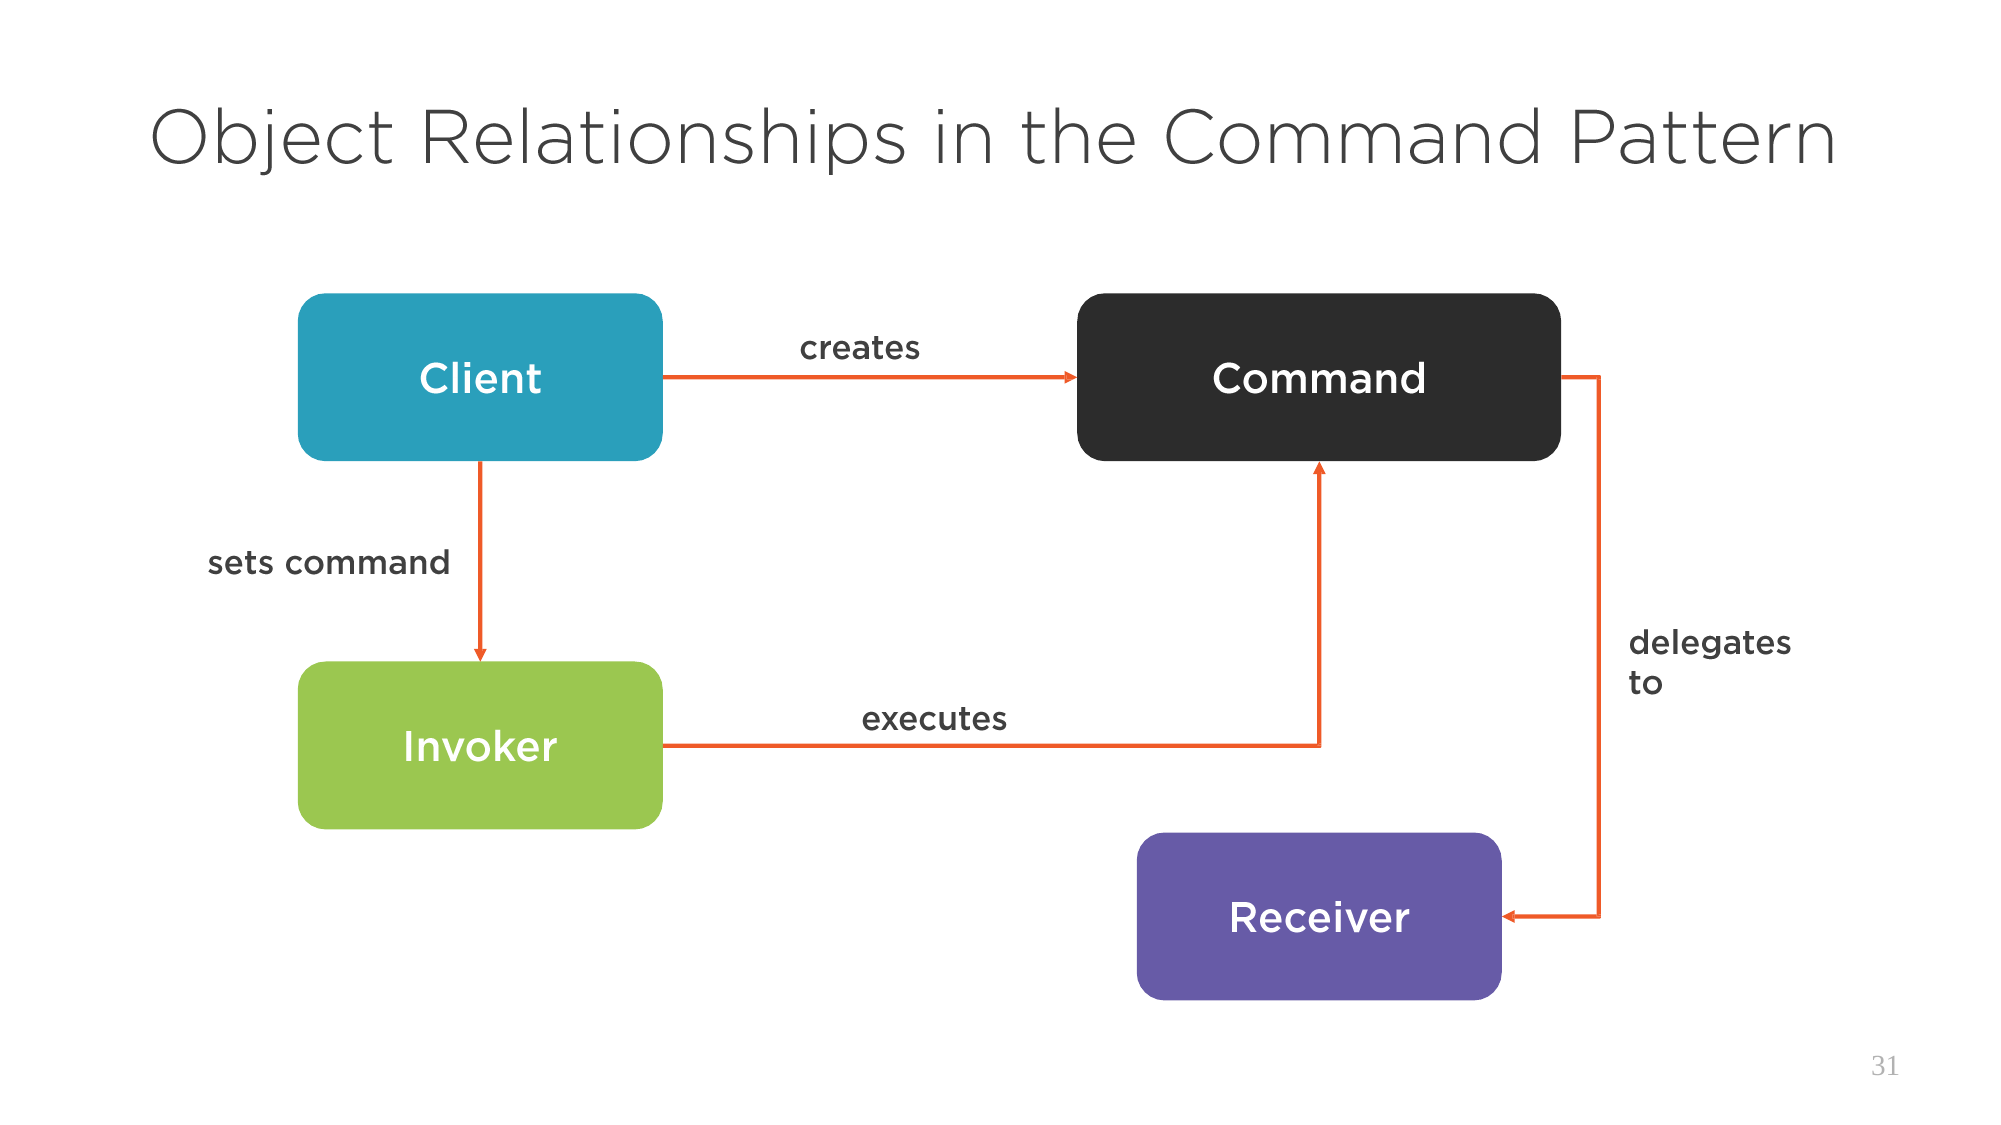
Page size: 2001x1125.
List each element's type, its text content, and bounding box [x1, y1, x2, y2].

picture [860, 697, 1026, 738]
slide_number 31 [1440, 1046, 1900, 1103]
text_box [1136, 832, 1502, 1001]
picture [207, 540, 471, 582]
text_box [1076, 293, 1562, 462]
text_box [1507, 375, 1601, 923]
picture [147, 89, 1878, 181]
text_box [473, 470, 487, 659]
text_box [1628, 620, 1810, 702]
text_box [297, 293, 663, 462]
picture [799, 325, 939, 367]
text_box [297, 661, 663, 830]
text_box [668, 470, 1326, 748]
text_box [668, 370, 1071, 384]
